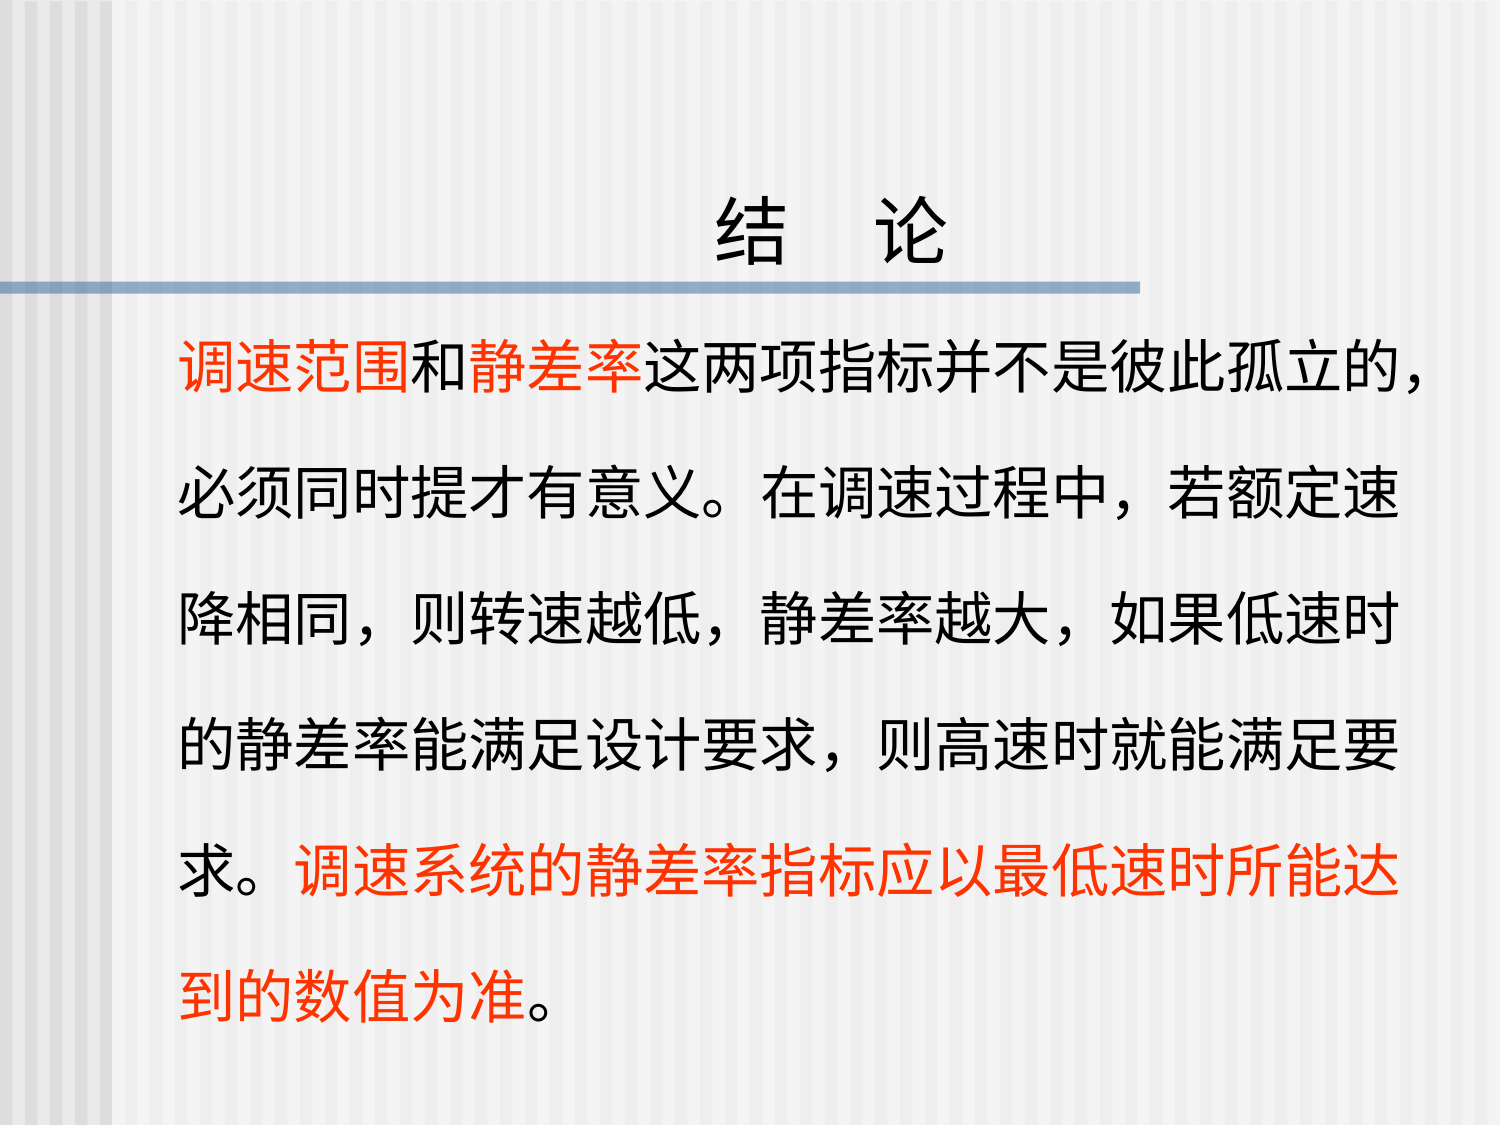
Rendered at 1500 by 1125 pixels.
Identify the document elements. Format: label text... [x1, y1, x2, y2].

list 结 论 调速范围和静差率这两项指标并不是彼此孤立的， 必须同时提才有意义。在调速过程中，若额定速 降相同，则转速越低，静差率越大，如果低速时 的静差率能满足设计要求，则高速时就能满足要 求。调速系统的静差率指标应以最低速时所能达 到的数值为准。 [162, 104, 1500, 1043]
